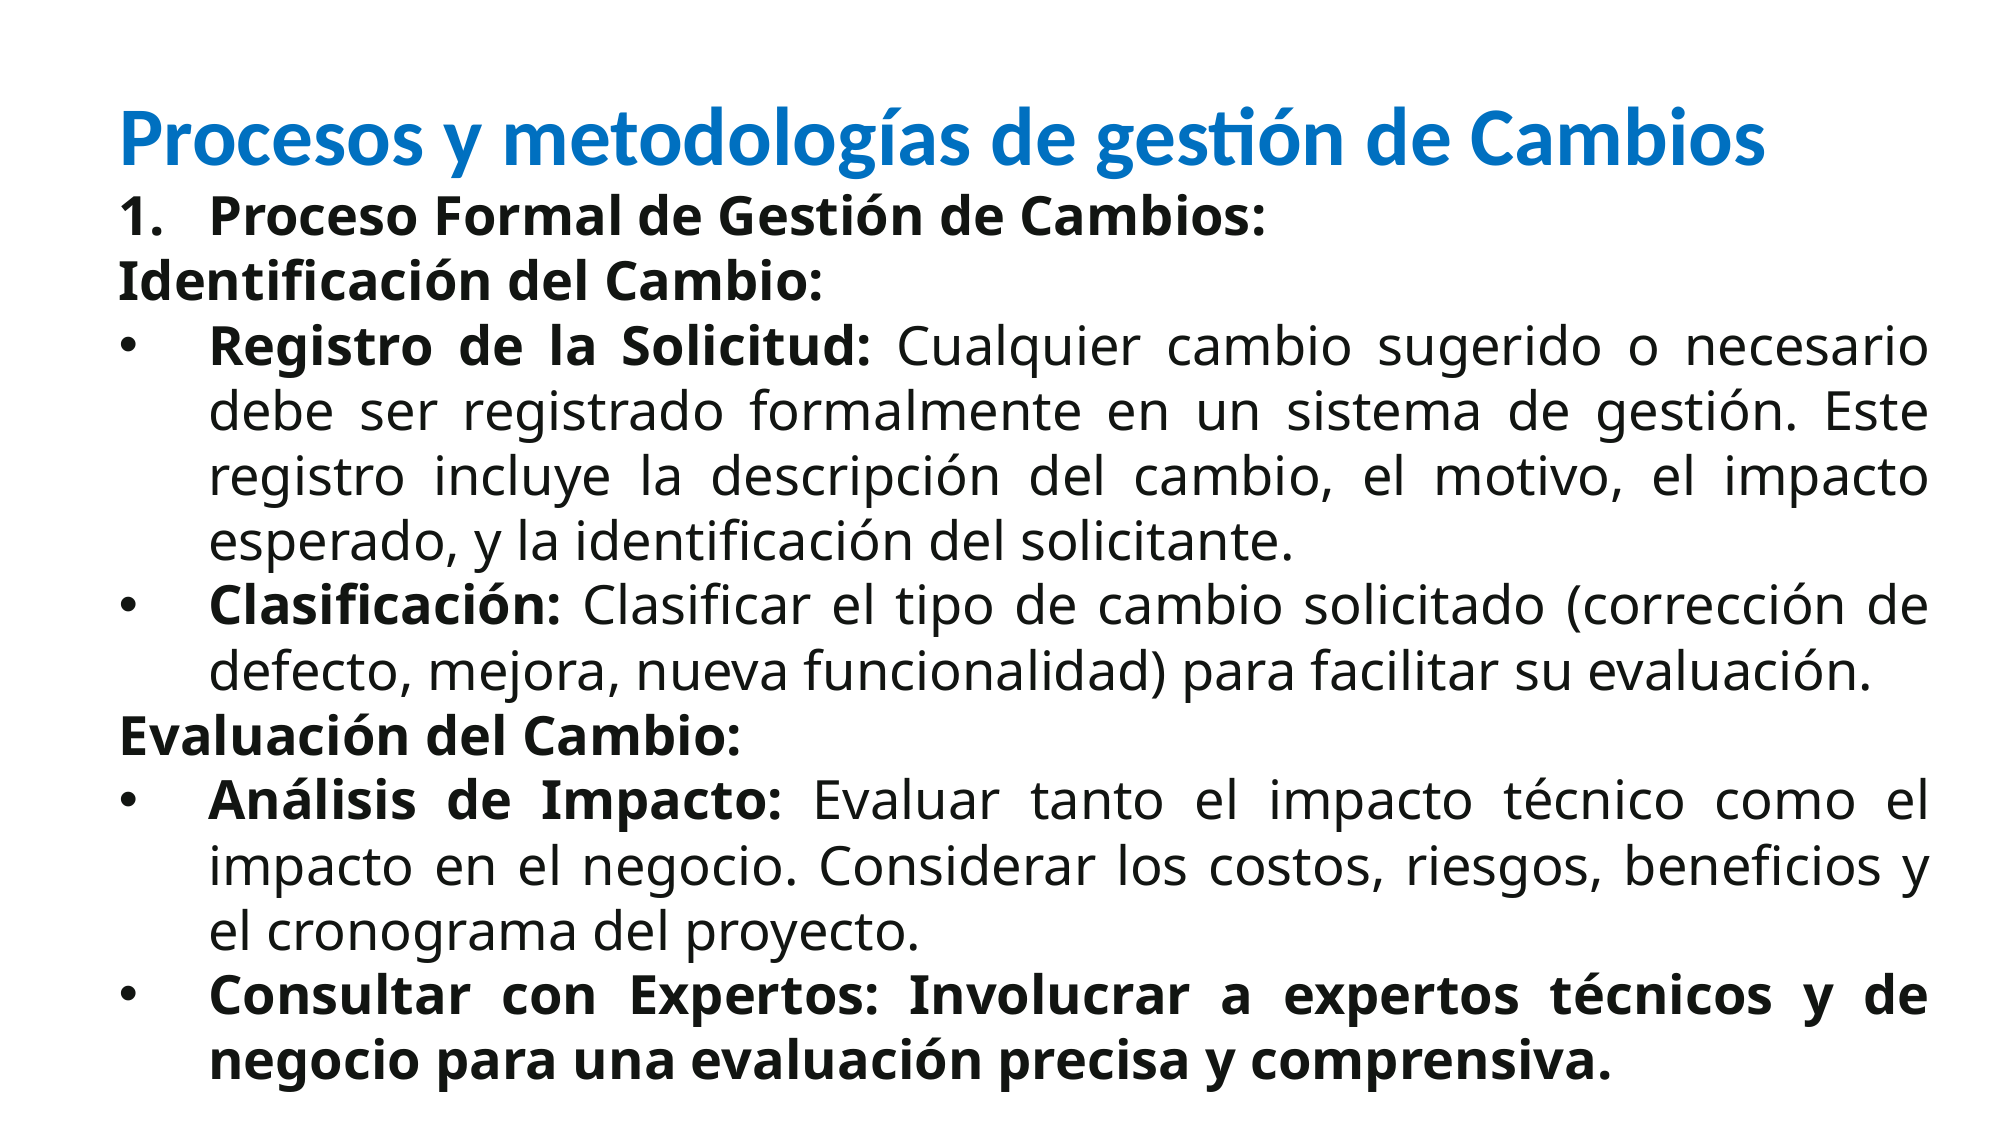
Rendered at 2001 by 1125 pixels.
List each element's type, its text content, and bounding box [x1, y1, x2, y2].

title Procesos y metodologías de gestión de Cambios [104, 30, 1967, 248]
text_box Proceso Formal de Gestión de Cambios: Identificación del Cambio: Registro de la Solicitud: Cualquier cambio sugerido o necesario debe ser registrado formalmente en un sistema de gestión. Este registro incluye la descripción del cambio, el motivo, el impacto esperado, y la identificación del solicitante. Clasificación: Clasificar el tipo de cambio solicitado (corrección de defecto, mejora, nueva funcionalidad) para facilitar su evaluación. Evaluación del Cambio: Análisis de Impacto: Evaluar tanto el impacto técnico como el impacto en el negocio. Considerar los costos, riesgos, beneficios y el cronograma del proyecto. Consultar con Expertos: Involucrar a expertos técnicos y de negocio para una evaluación precisa y comprensiva. [104, 173, 1947, 1098]
